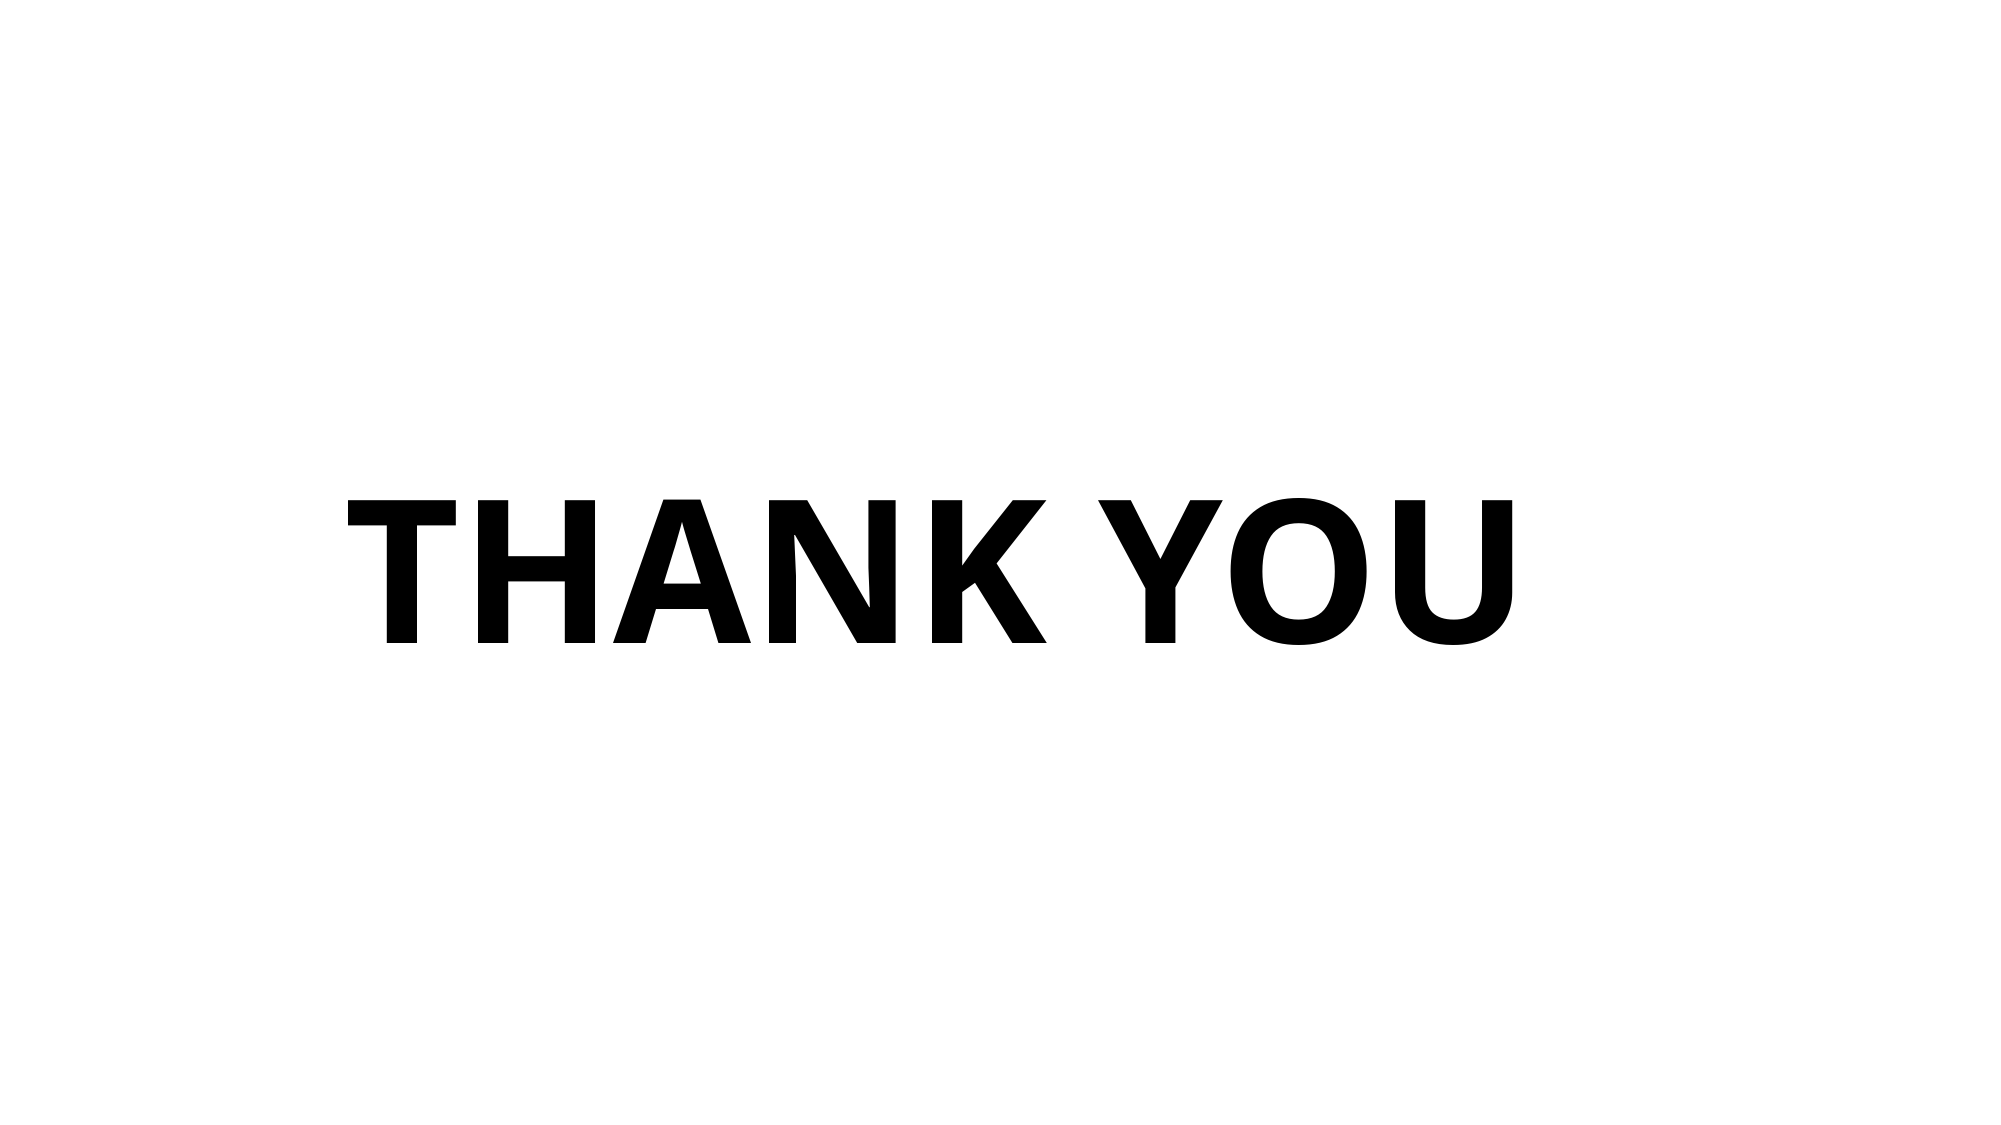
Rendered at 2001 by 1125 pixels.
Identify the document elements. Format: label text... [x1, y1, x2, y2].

title THANK YOU [329, 321, 2000, 836]
